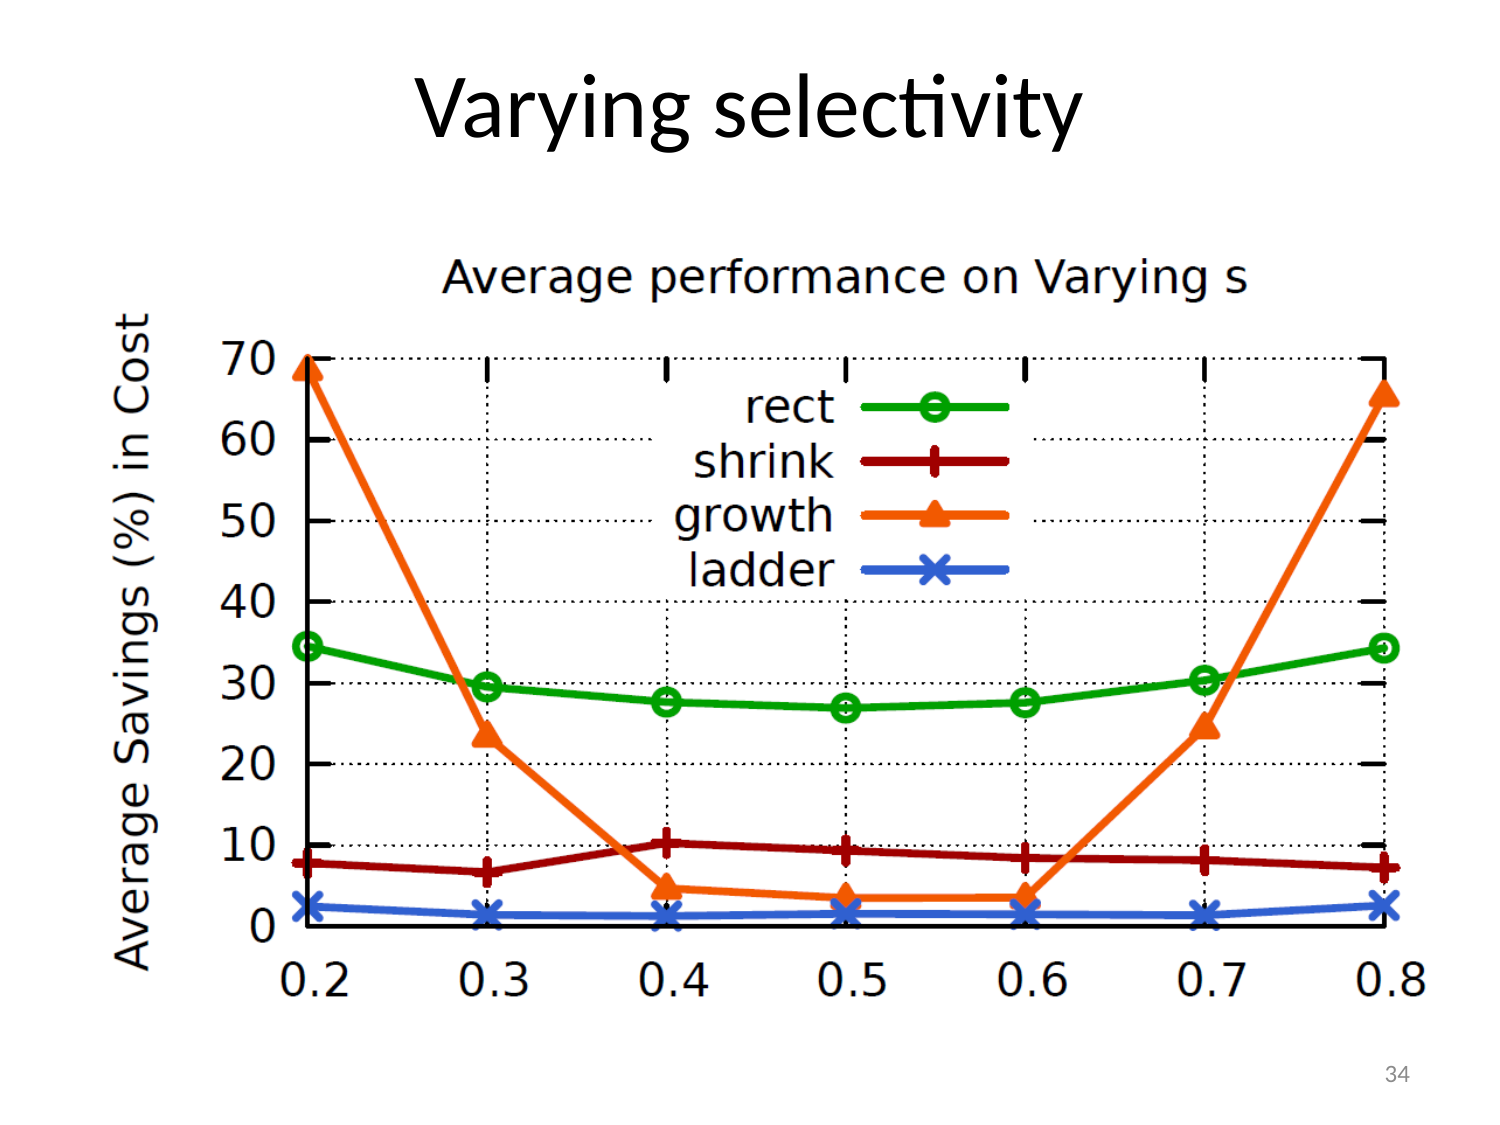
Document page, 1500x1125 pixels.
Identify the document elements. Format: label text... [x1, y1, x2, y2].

title Varying selectivity [75, 22, 1425, 180]
picture [81, 222, 1444, 1028]
slide_number 34 [1074, 1042, 1425, 1103]
